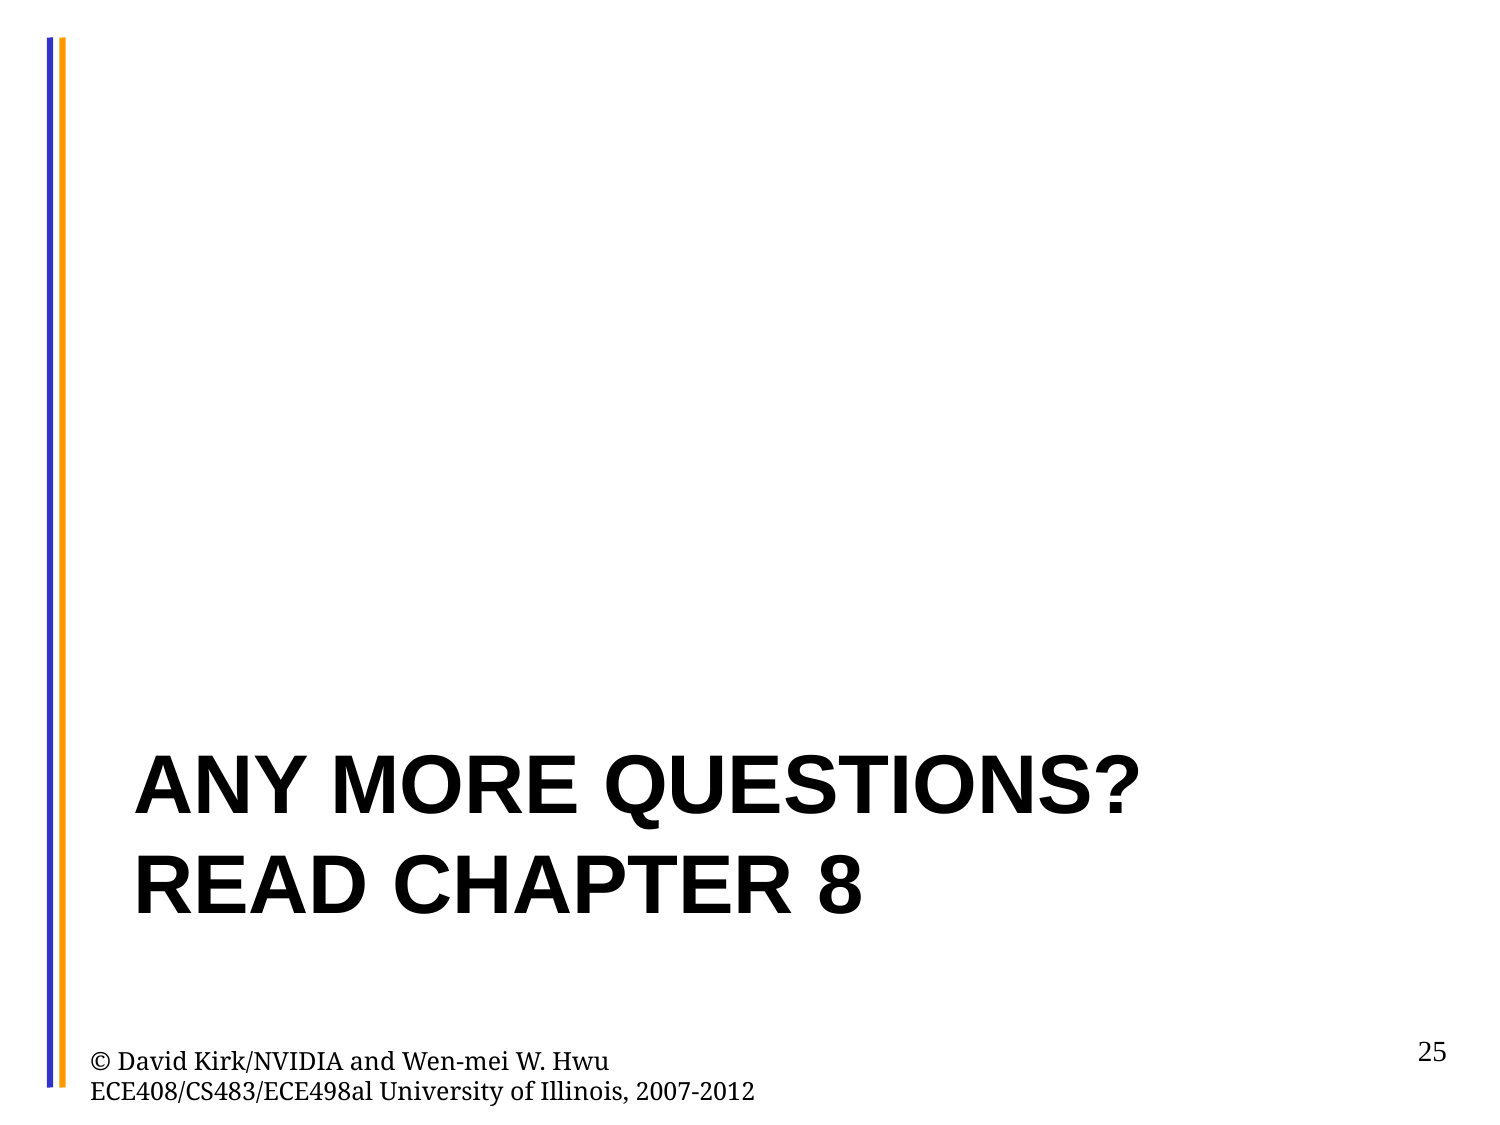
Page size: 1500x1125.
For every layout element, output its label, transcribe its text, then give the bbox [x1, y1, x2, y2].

slide_number 25 [1149, 1024, 1463, 1101]
footer © David Kirk/NVIDIA and Wen-mei W. Hwu ECE408/CS483/ECE498al University of Illinois, 2007-2012 [74, 1037, 776, 1113]
title Any MORE QUESTIONS? Read Chapter 8 [118, 722, 1394, 947]
